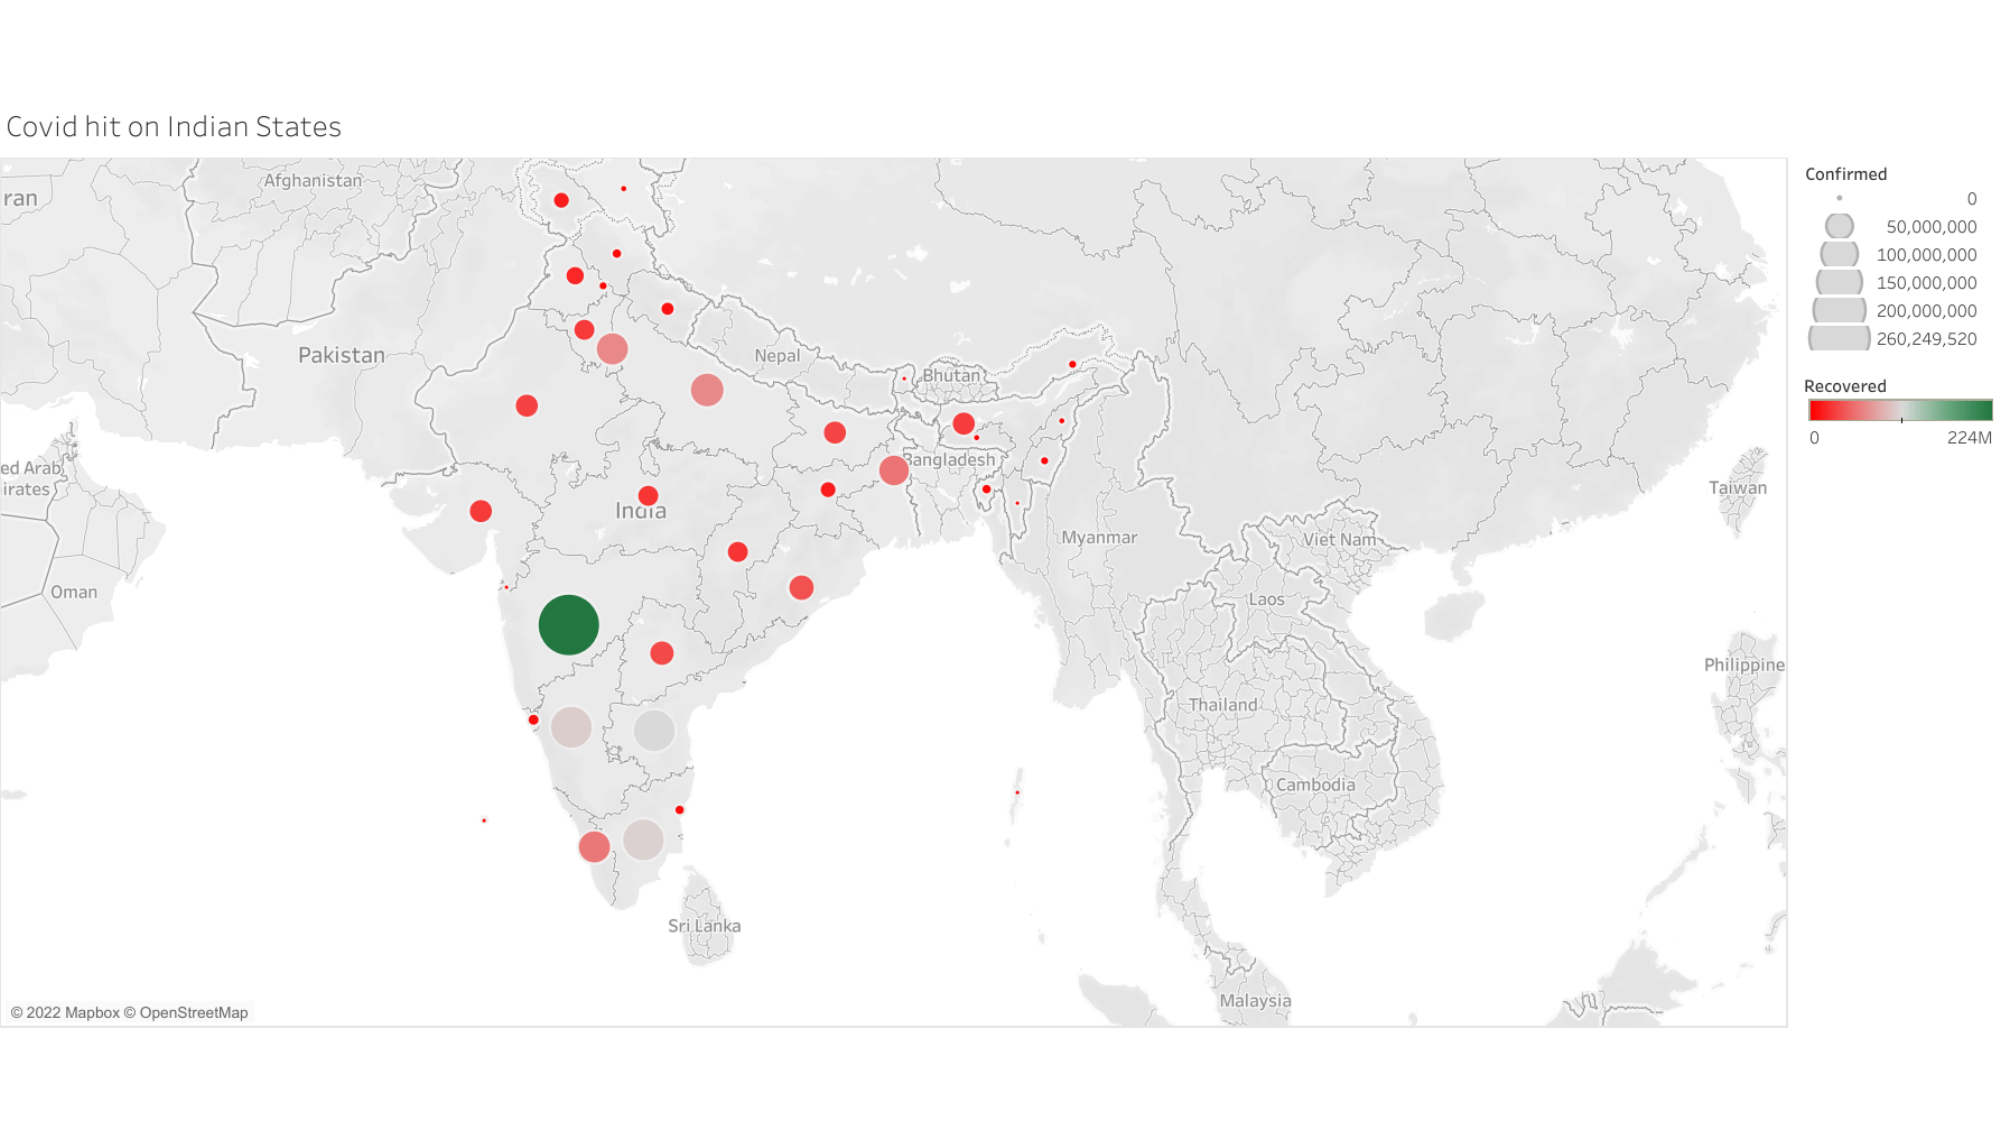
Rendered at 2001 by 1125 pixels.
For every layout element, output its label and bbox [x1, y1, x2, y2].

picture [0, 97, 2000, 1028]
